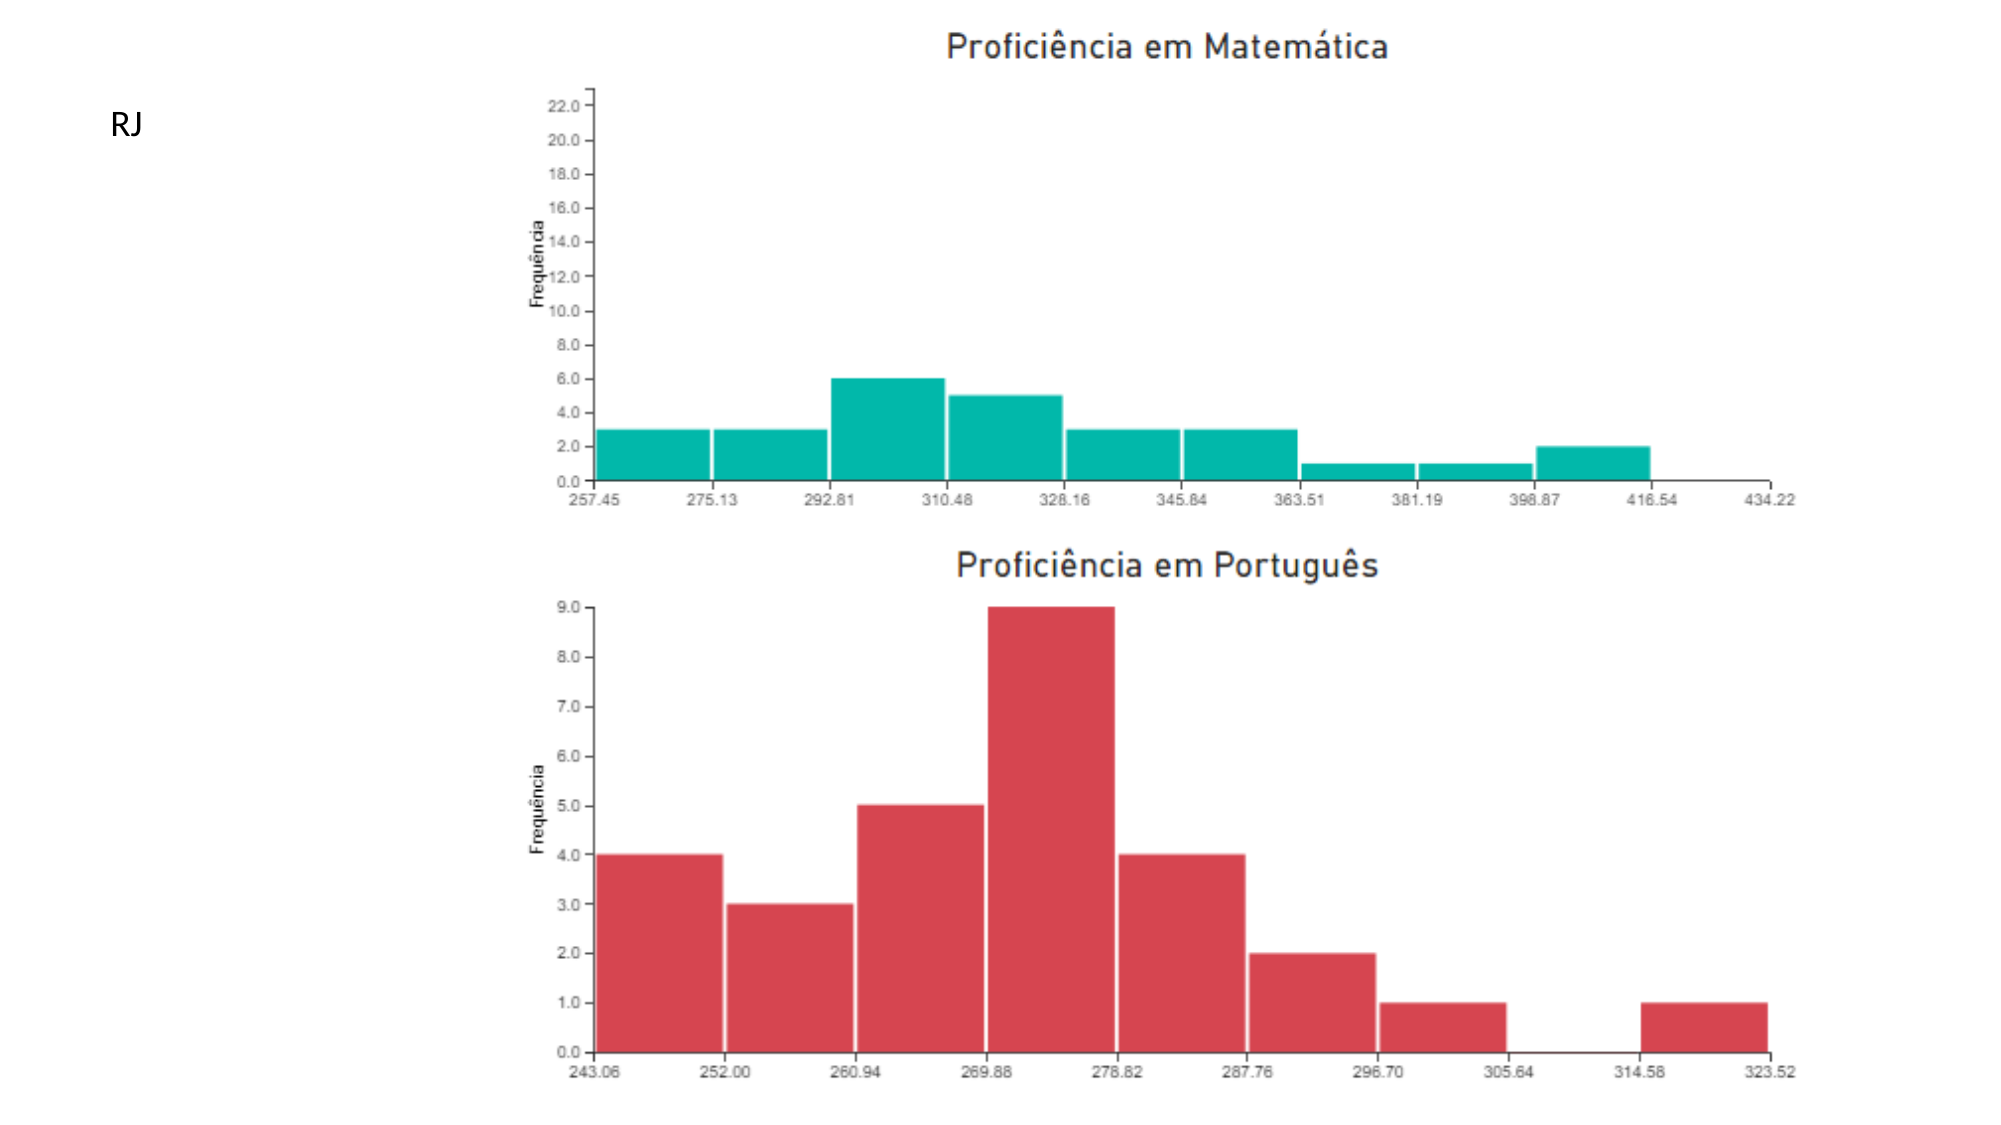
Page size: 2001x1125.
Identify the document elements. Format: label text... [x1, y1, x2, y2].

picture [525, 27, 1822, 1098]
text_box RJ [95, 91, 457, 151]
